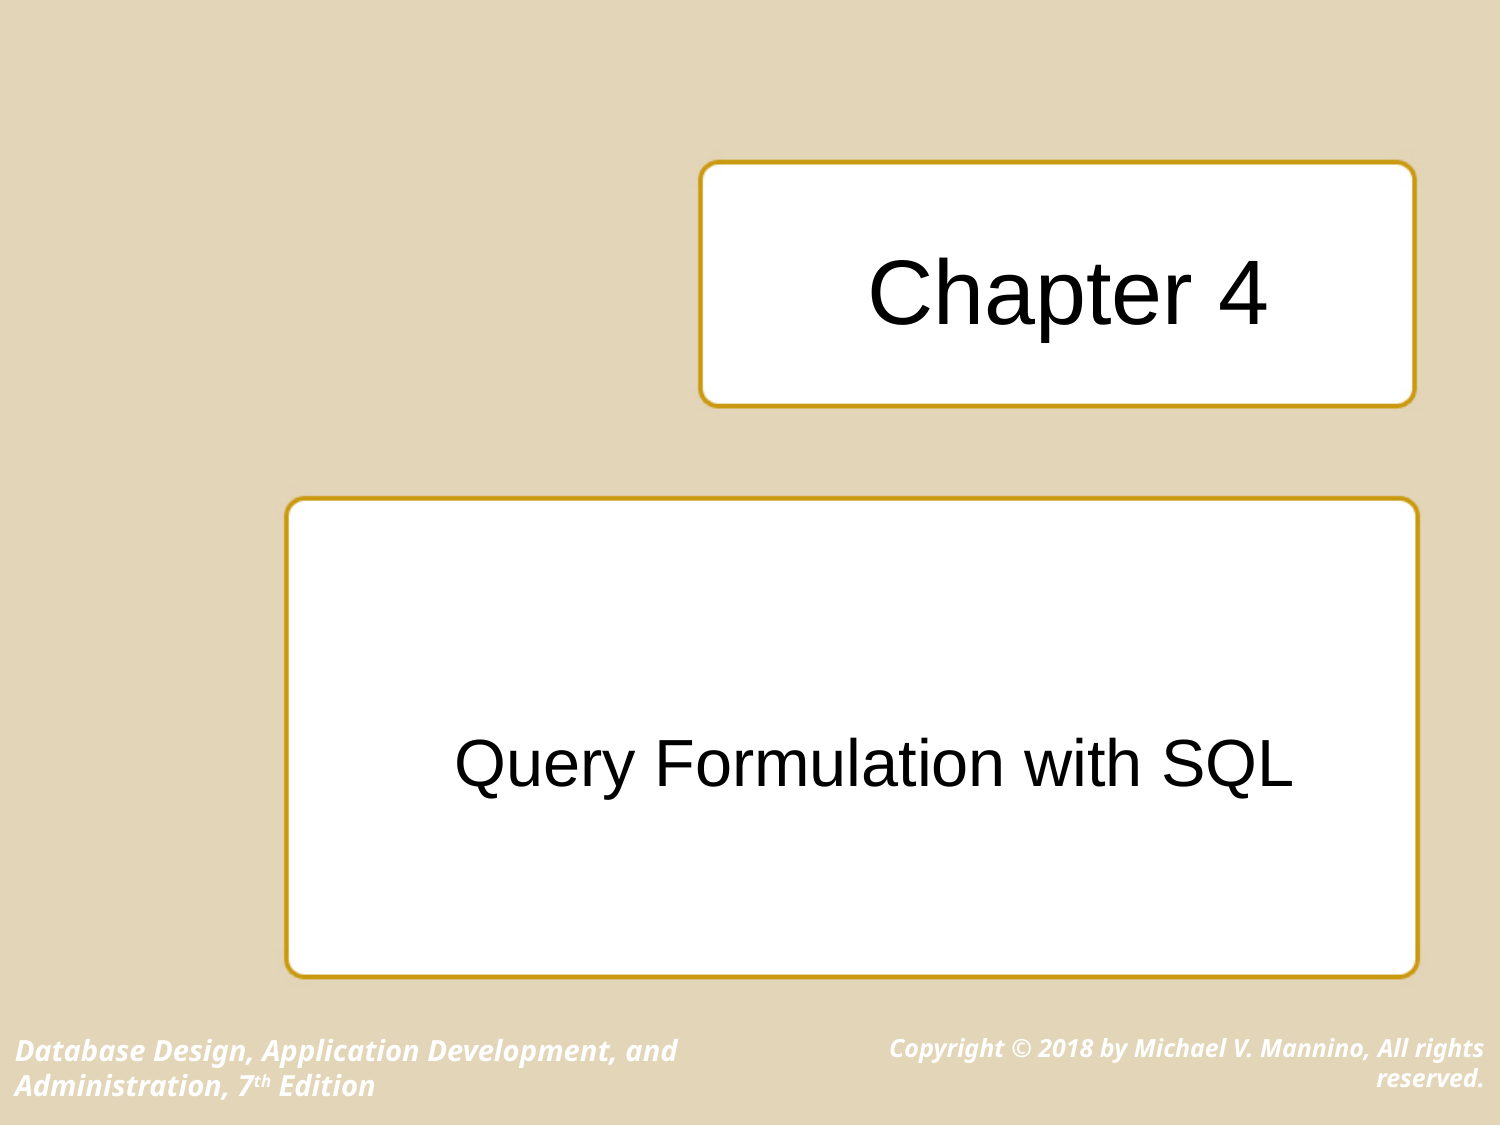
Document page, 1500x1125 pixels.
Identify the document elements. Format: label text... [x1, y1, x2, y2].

title Chapter 4 [706, 167, 1432, 409]
subtitle Query Formulation with SQL [374, 674, 1376, 846]
picture [0, 0, 1500, 1125]
